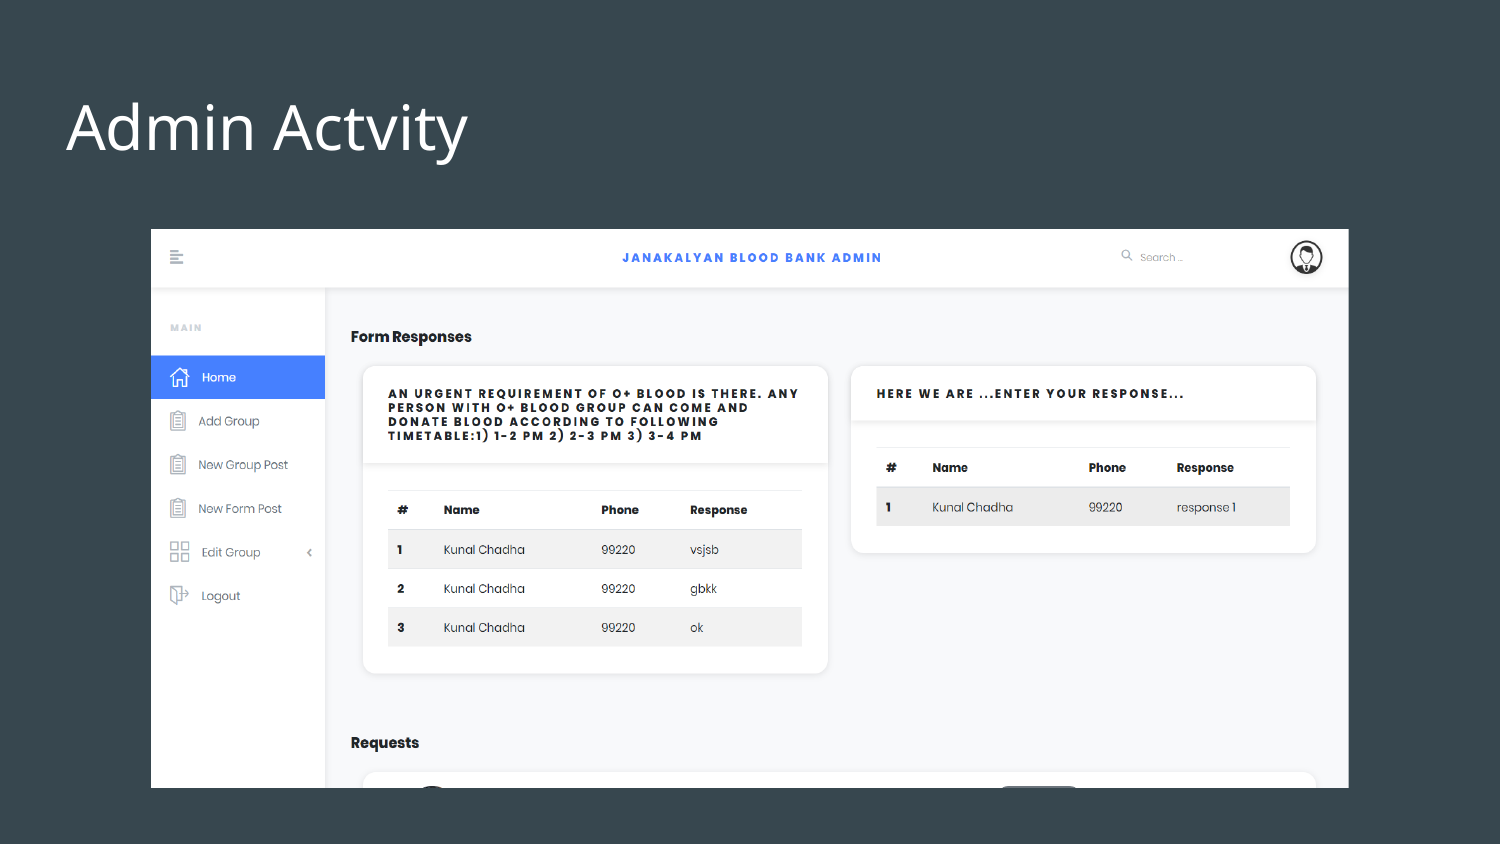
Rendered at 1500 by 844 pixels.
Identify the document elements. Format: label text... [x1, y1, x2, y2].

title Admin Actvity [51, 72, 1449, 167]
picture [150, 228, 1349, 788]
